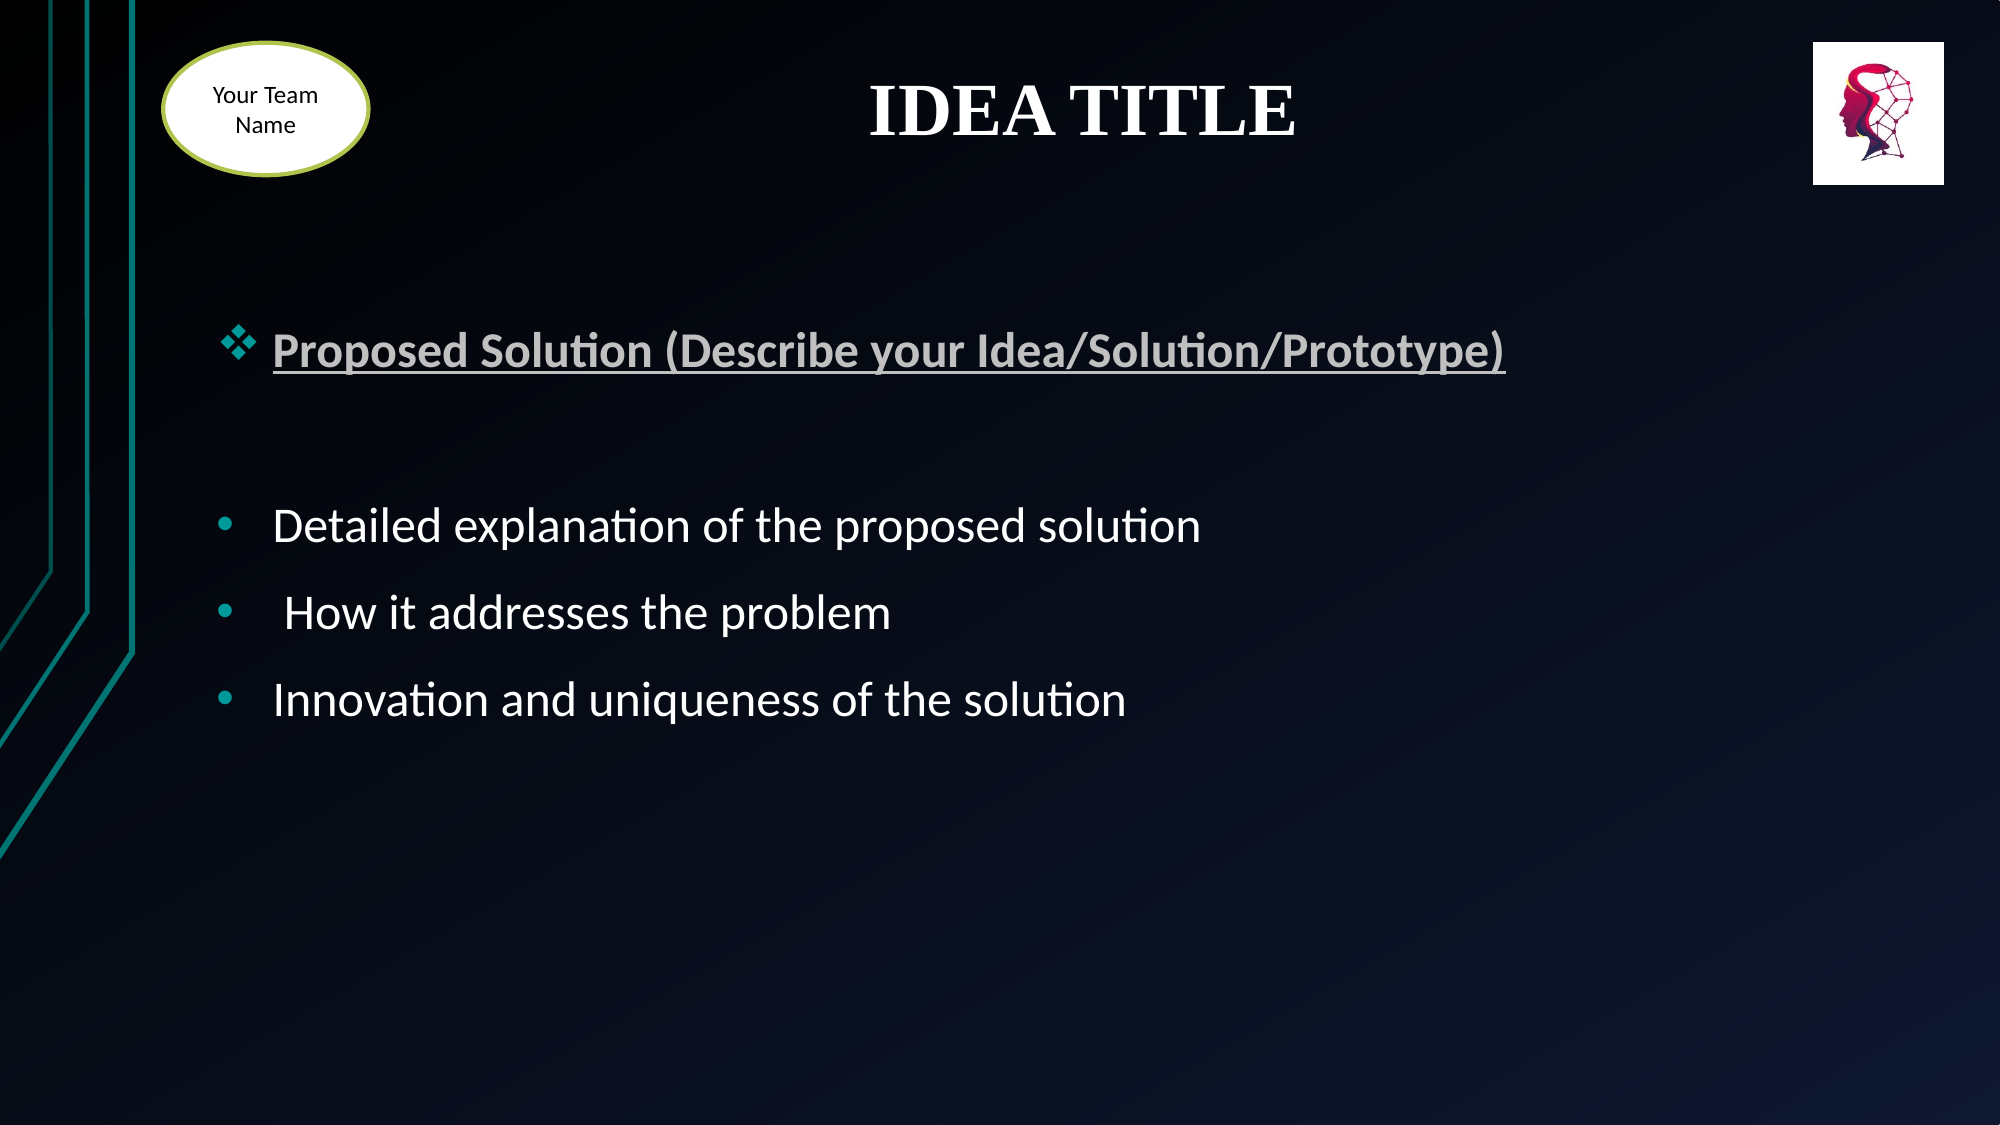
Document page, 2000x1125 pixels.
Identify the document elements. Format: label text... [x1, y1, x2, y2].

title IDEA TITLE [849, 55, 1334, 163]
list Proposed Solution (Describe your Idea/Solution/Prototype) Detailed explanation of the proposed solution How it addresses the problem Innovation and uniqueness of the solution [196, 314, 1896, 1047]
text_box Your Team Name [161, 40, 371, 178]
picture [1813, 42, 1944, 185]
